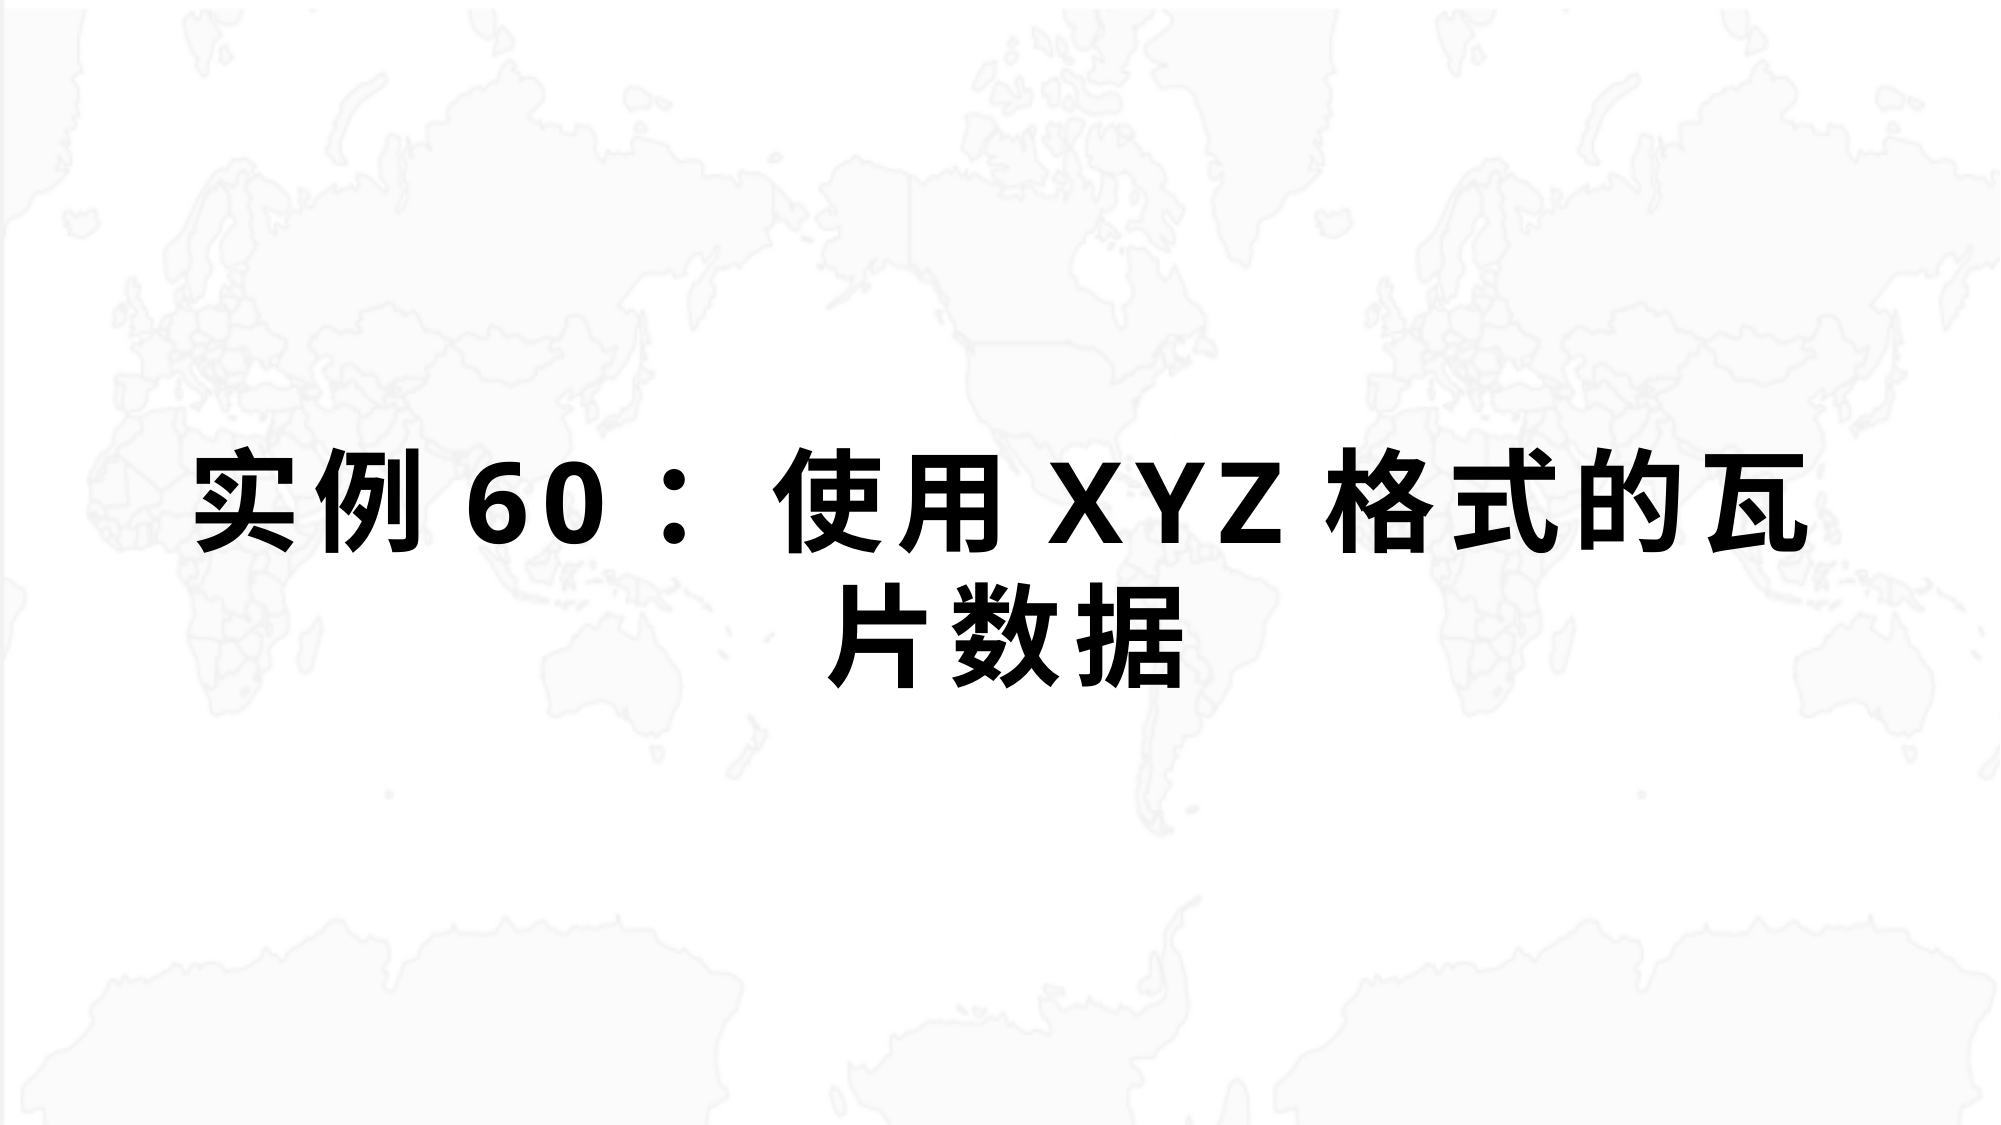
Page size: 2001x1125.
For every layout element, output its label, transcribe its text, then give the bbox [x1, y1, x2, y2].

title 实例60：使用XYZ格式的瓦片数据 [109, 424, 1891, 573]
